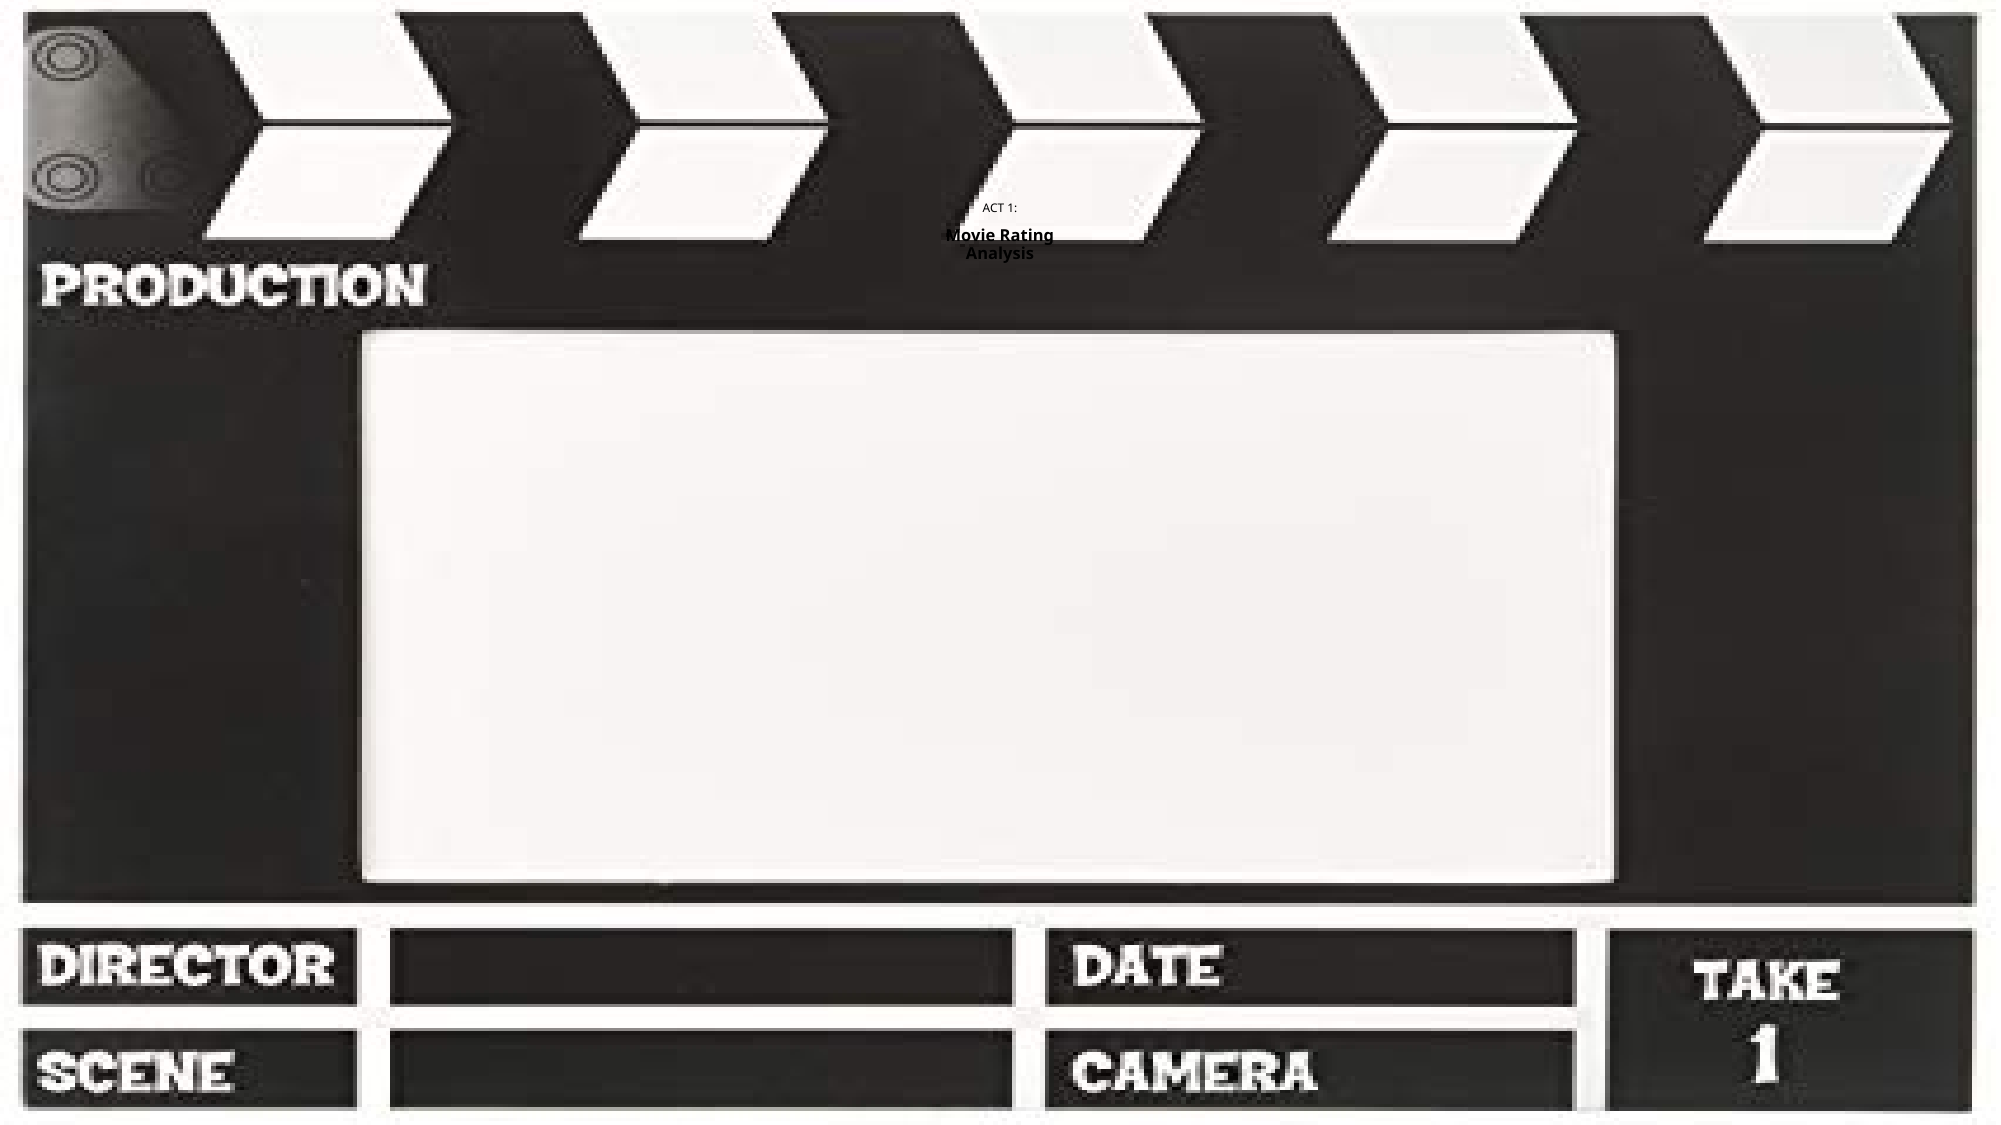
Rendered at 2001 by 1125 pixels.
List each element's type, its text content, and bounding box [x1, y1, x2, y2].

picture [0, 0, 2001, 1125]
title ACT 1: Movie Rating Analysis [137, 59, 1863, 278]
